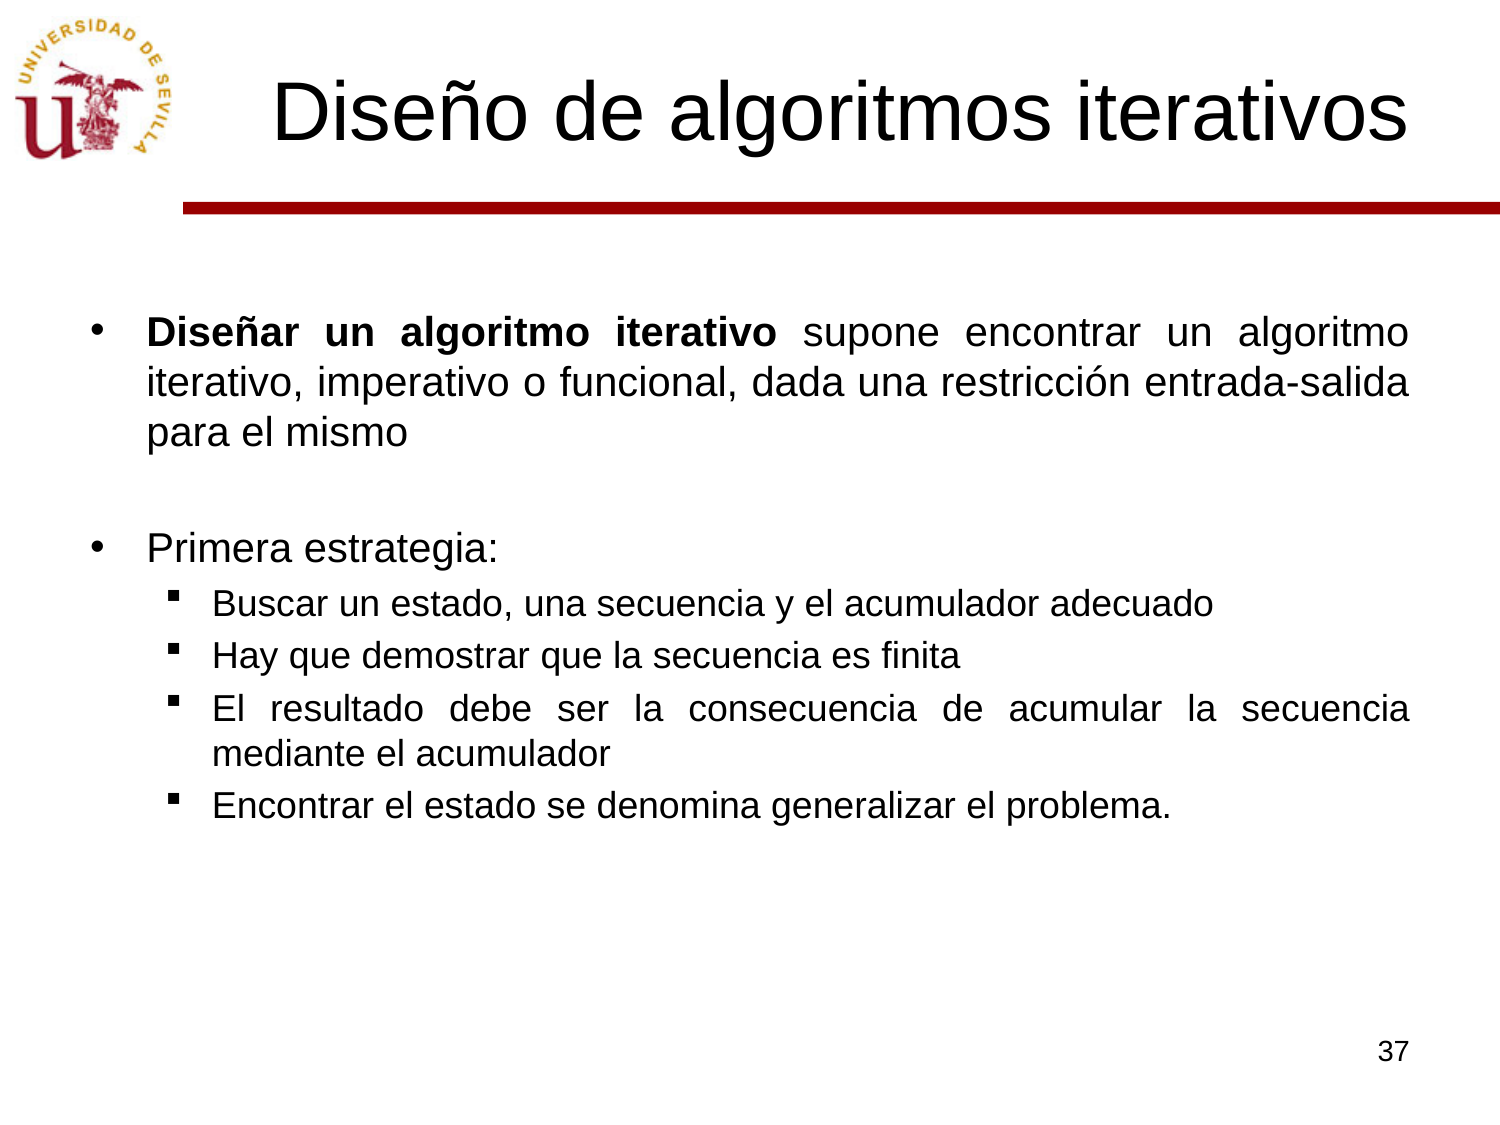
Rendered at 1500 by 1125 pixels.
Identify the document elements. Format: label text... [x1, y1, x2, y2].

title Diseño de algoritmos iterativos [253, 31, 1425, 183]
picture [14, 16, 172, 161]
list Diseñar un algoritmo iterativo supone encontrar un algoritmo iterativo, imperativo o funcional, dada una restricción entrada-salida para el mismo Primera estrategia: Buscar un estado, una secuencia y el acumulador adecuado Hay que demostrar que la secuencia es finita El resultado debe ser la consecuencia de acumular la secuencia mediante el acumulador Encontrar el estado se denomina generalizar el problema. [75, 296, 1425, 1040]
slide_number 37 [1074, 1024, 1426, 1103]
